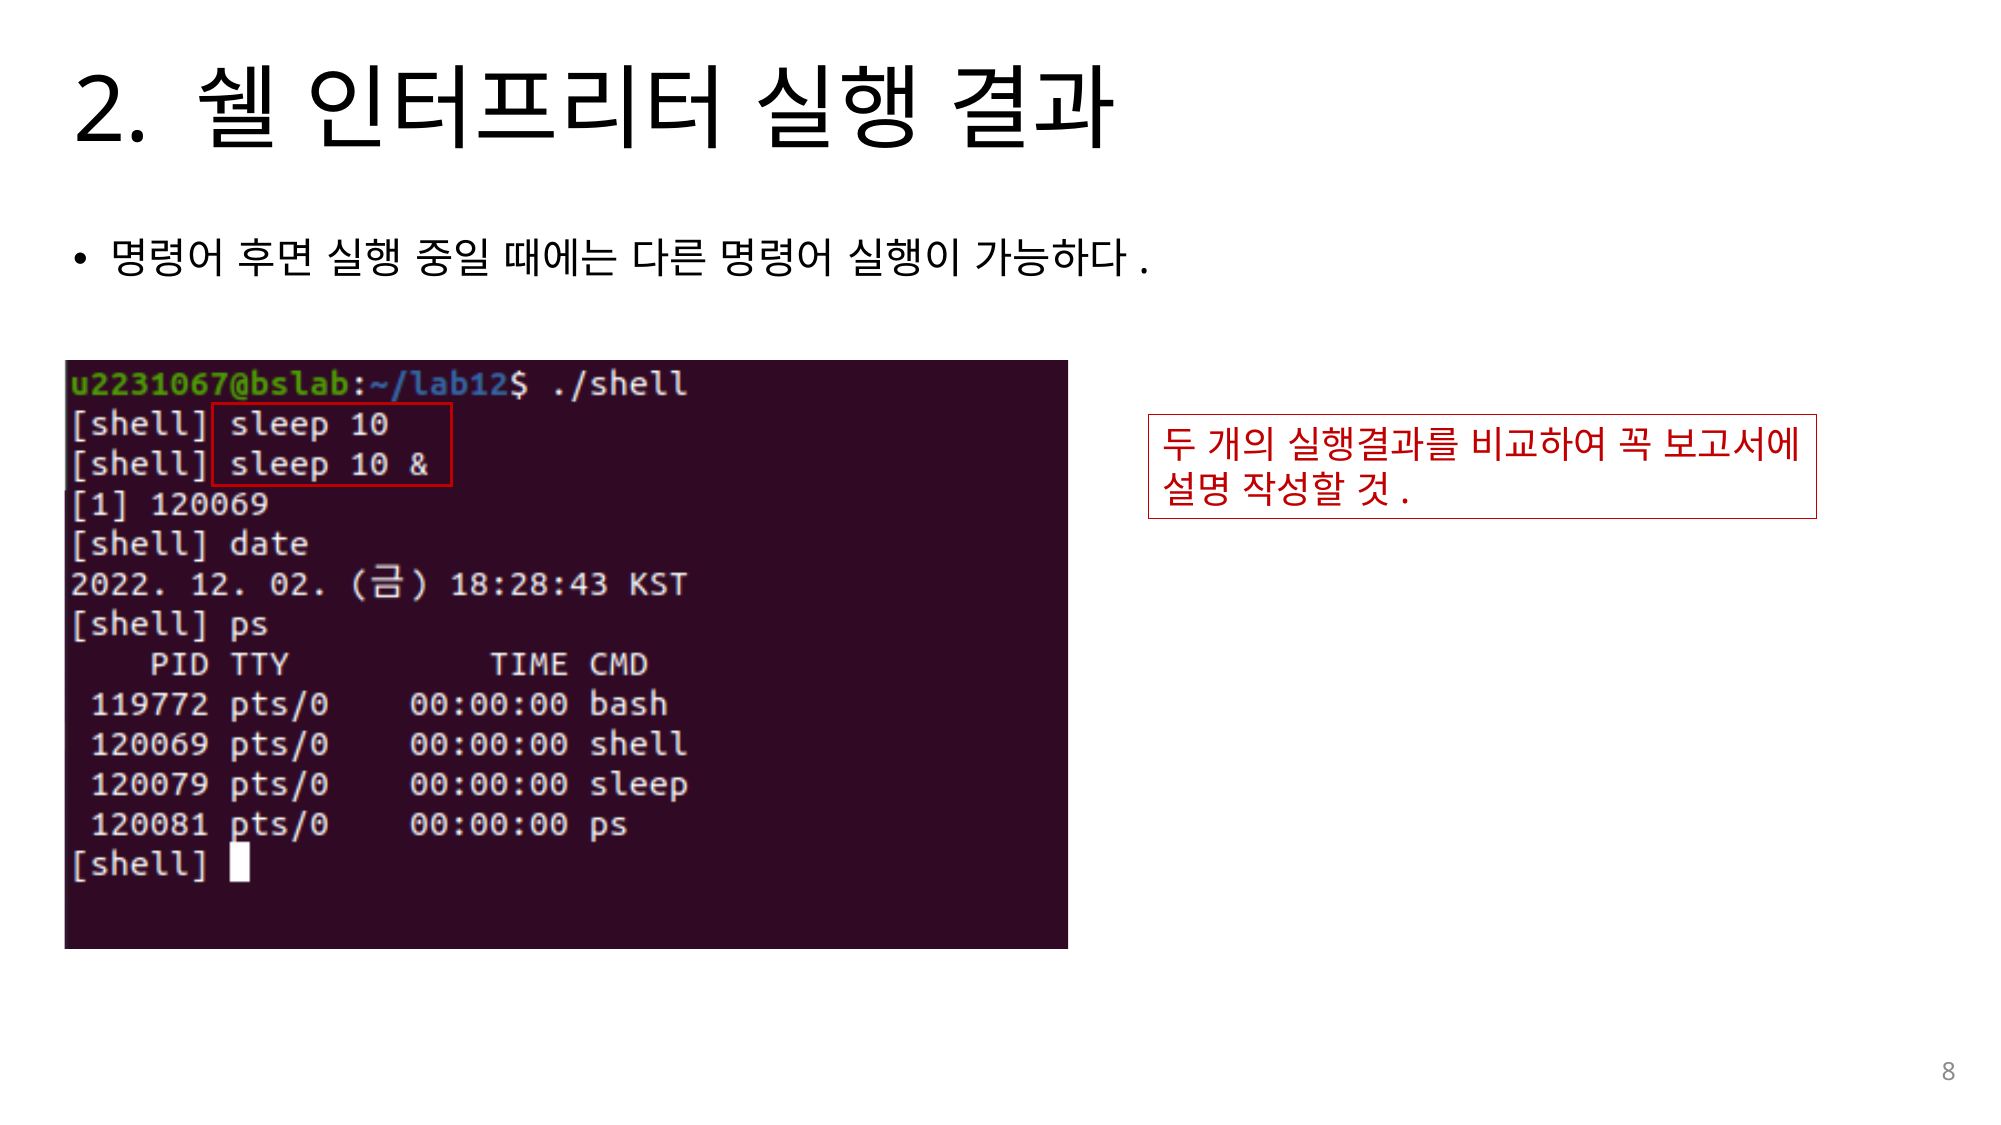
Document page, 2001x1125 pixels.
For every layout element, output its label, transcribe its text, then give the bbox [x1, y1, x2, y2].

slide_number 8 [1520, 1042, 1971, 1103]
picture [64, 360, 1069, 949]
list 명령어 후면 실행 중일 때에는 다른 명령어 실행이 가능하다. [58, 230, 1892, 976]
text_box 두 개의 실행결과를 비교하여 꼭 보고서에 설명 작성할 것. [1148, 414, 1817, 519]
title 2. 쉘 인터프리터 실행 결과 [58, 42, 1784, 181]
